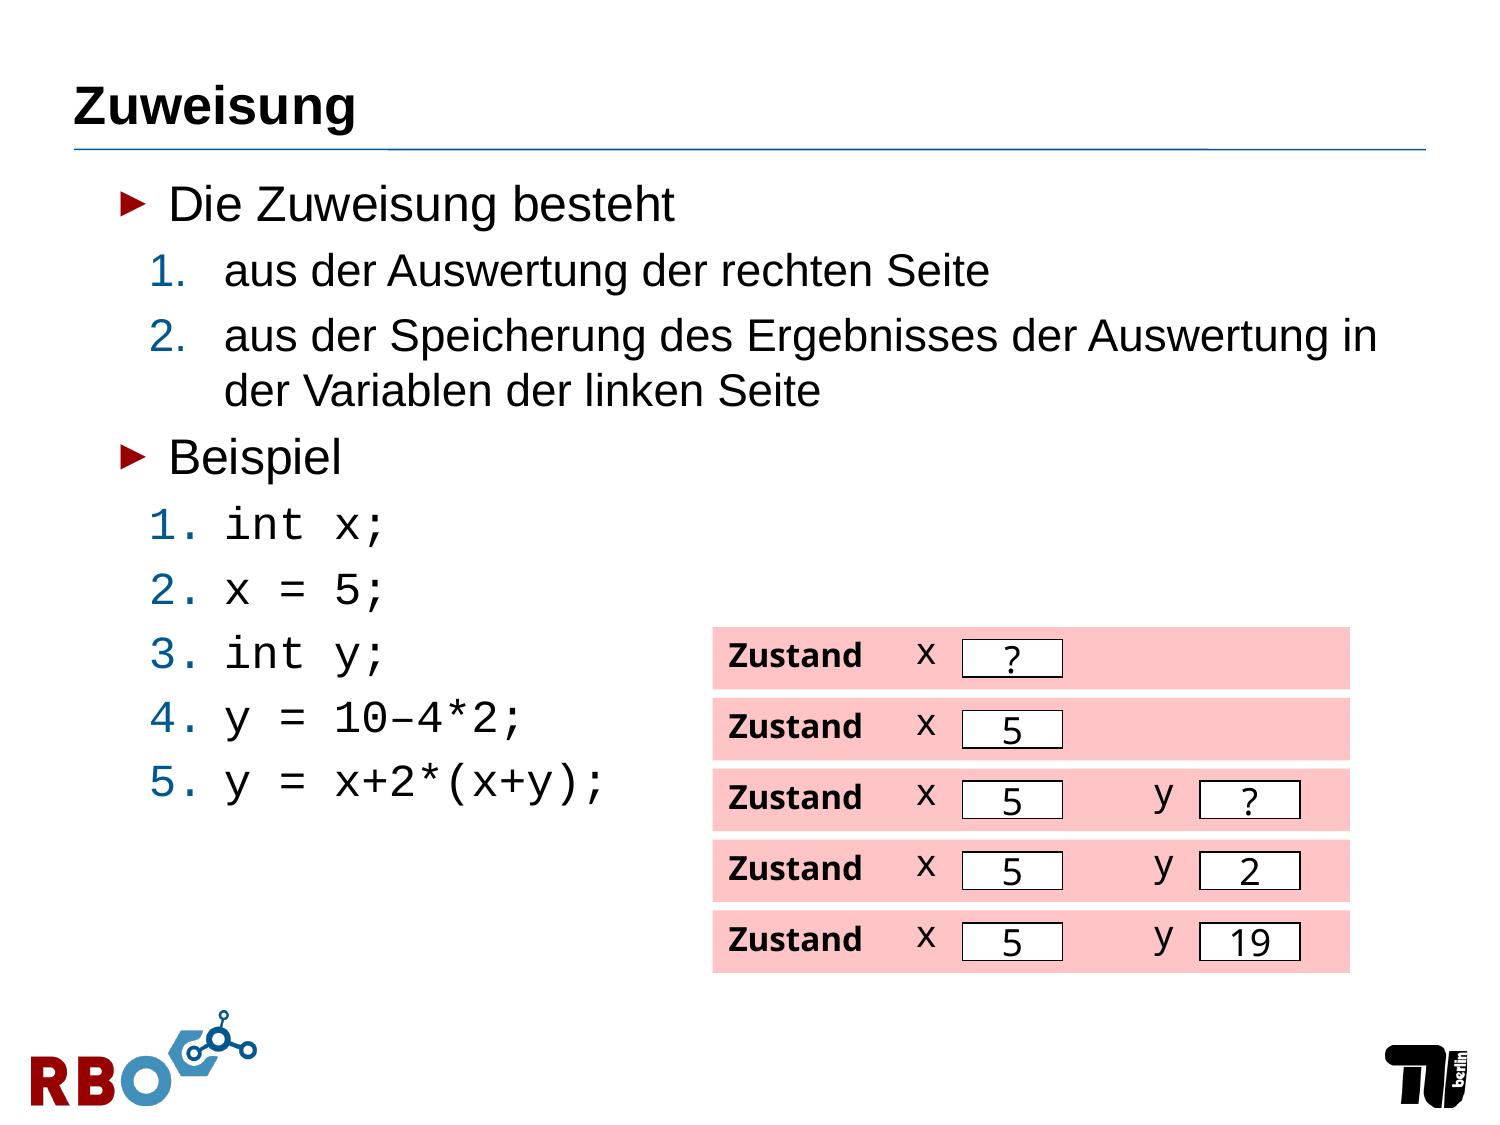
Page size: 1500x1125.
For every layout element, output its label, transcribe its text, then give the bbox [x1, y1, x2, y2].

list Die Zuweisung besteht aus der Auswertung der rechten Seite aus der Speicherung des Ergebnisses der Auswertung in der Variablen der linken Seite Beispiel int x; x = 5; int y; y = 10–4*2; y = x+2*(x+y); [73, 171, 1425, 1045]
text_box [712, 626, 1351, 690]
title Zuweisung [73, 70, 1425, 171]
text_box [712, 839, 1351, 903]
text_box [712, 910, 1351, 974]
picture [31, 1010, 257, 1106]
picture [1377, 1045, 1468, 1108]
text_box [712, 697, 1351, 761]
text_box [712, 768, 1351, 832]
